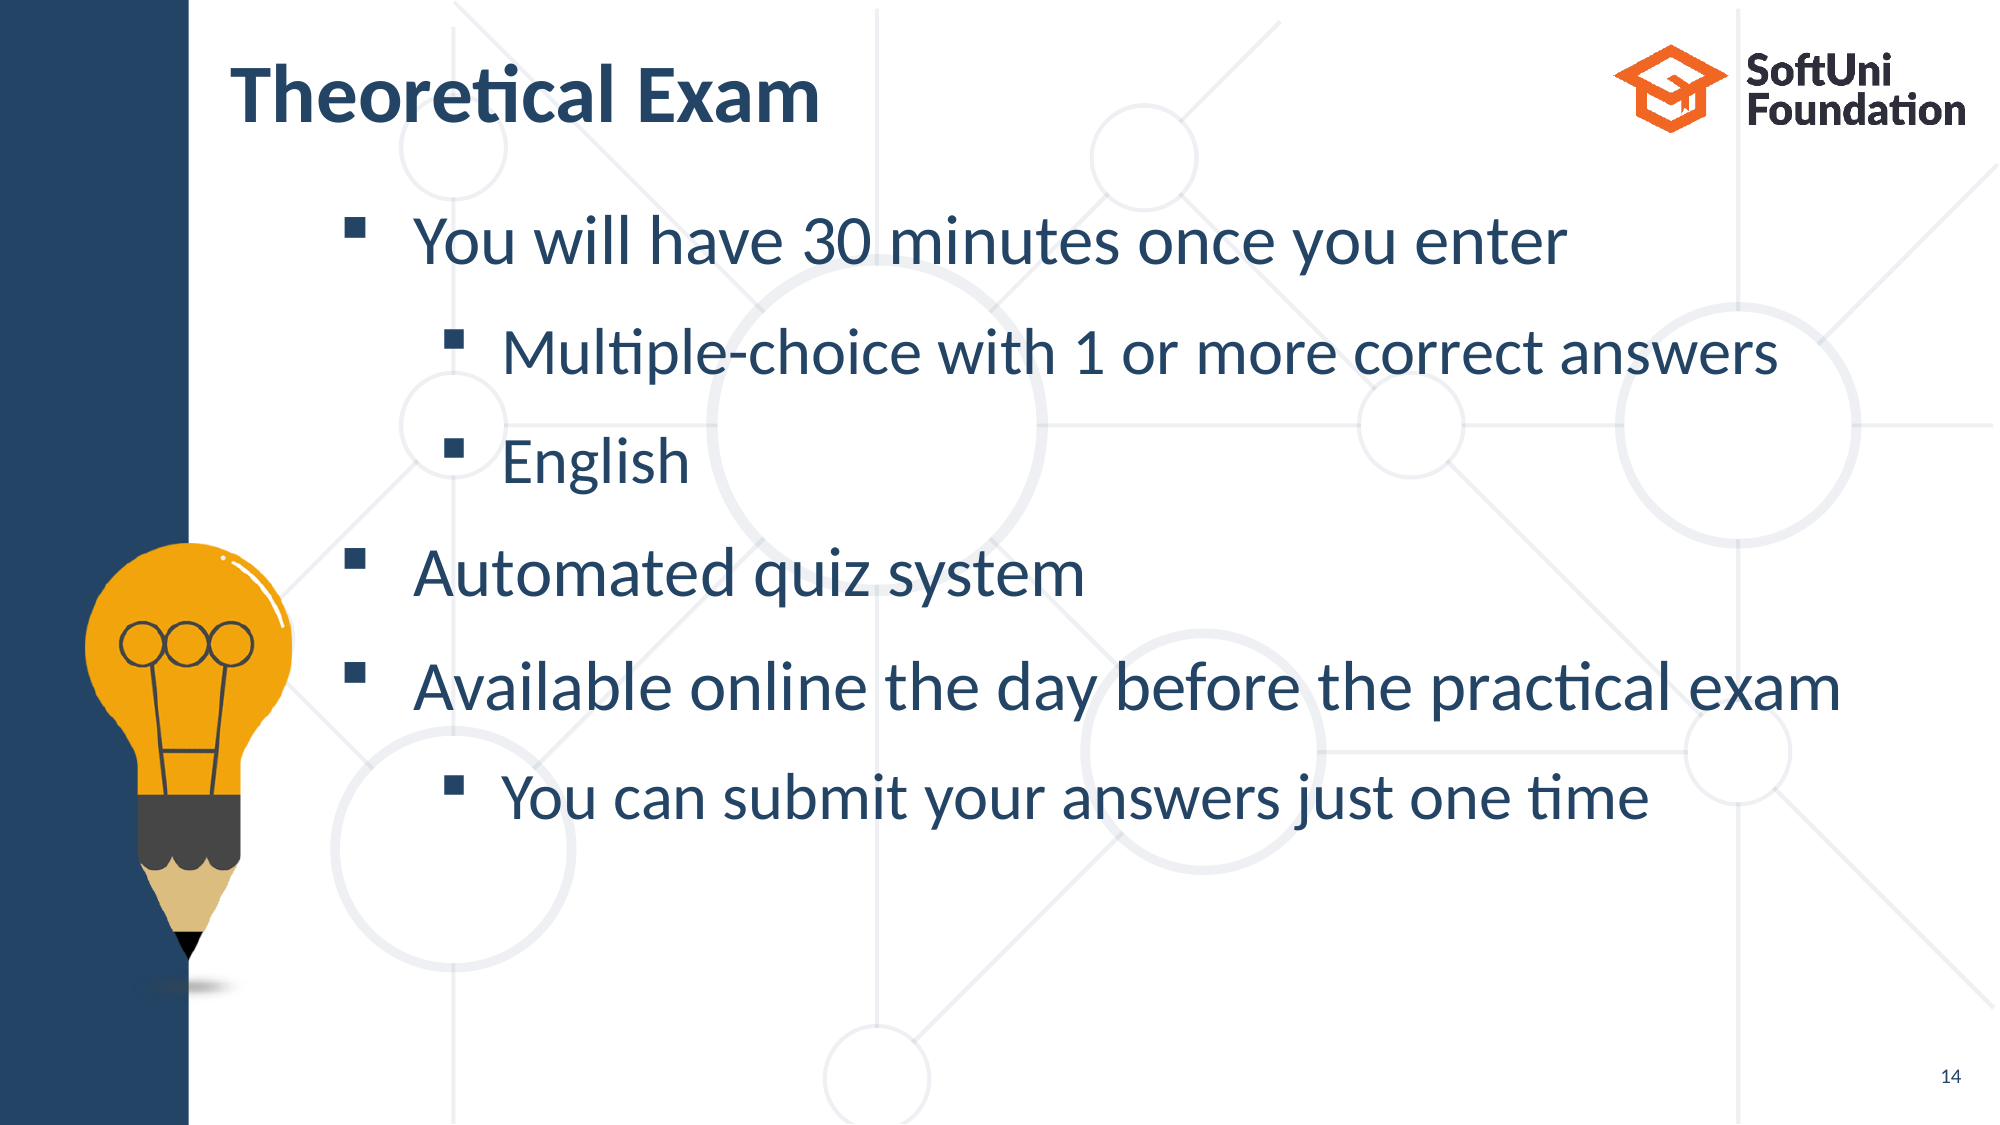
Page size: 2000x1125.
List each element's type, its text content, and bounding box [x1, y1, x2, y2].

picture [1613, 44, 1965, 133]
list You will have 30 minutes once you enter Multiple-choice with 1 or more correct answers English Automated quiz system Available online the day before the practical exam You can submit your answers just one time [321, 183, 1968, 1050]
picture [85, 543, 292, 1003]
slide_number 14 [1896, 1049, 1968, 1101]
title Theoretical Exam [212, 16, 1591, 162]
